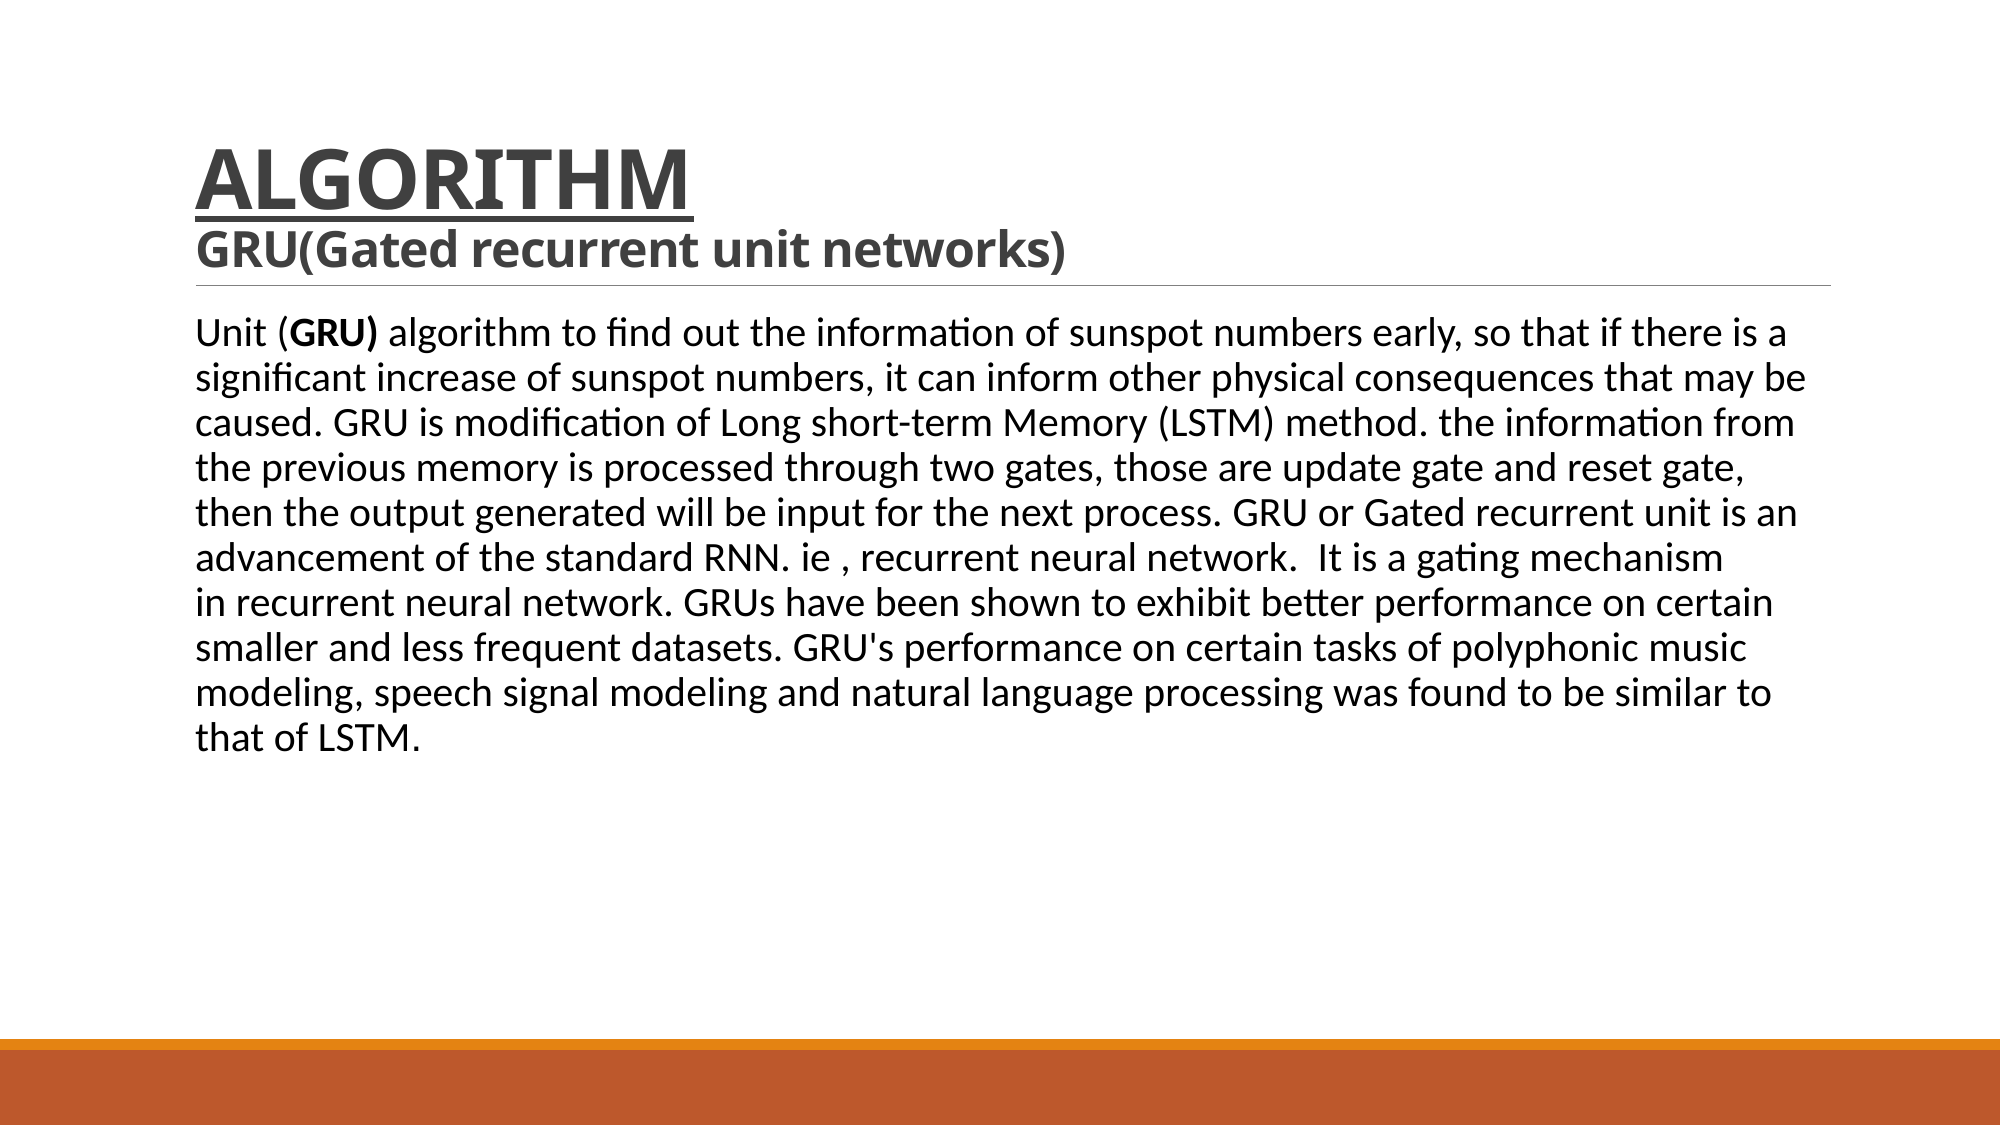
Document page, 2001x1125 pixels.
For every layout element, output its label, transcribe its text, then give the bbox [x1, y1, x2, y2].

title ALGORITHM GRU(Gated recurrent unit networks) [180, 47, 1830, 285]
list Unit (GRU) algorithm to find out the information of sunspot numbers early, so that if there is a significant increase of sunspot numbers, it can inform other physical consequences that may be caused. GRU is modification of Long short-term Memory (LSTM) method. the information from the previous memory is processed through two gates, those are update gate and reset gate, then the output generated will be input for the next process. GRU or Gated recurrent unit is an advancement of the standard RNN. ie , recurrent neural network. It is a gating mechanism in recurrent neural network. GRUs have been shown to exhibit better performance on certain smaller and less frequent datasets. GRU's performance on certain tasks of polyphonic music modeling, speech signal modeling and natural language processing was found to be similar to that of LSTM. [180, 302, 1830, 963]
